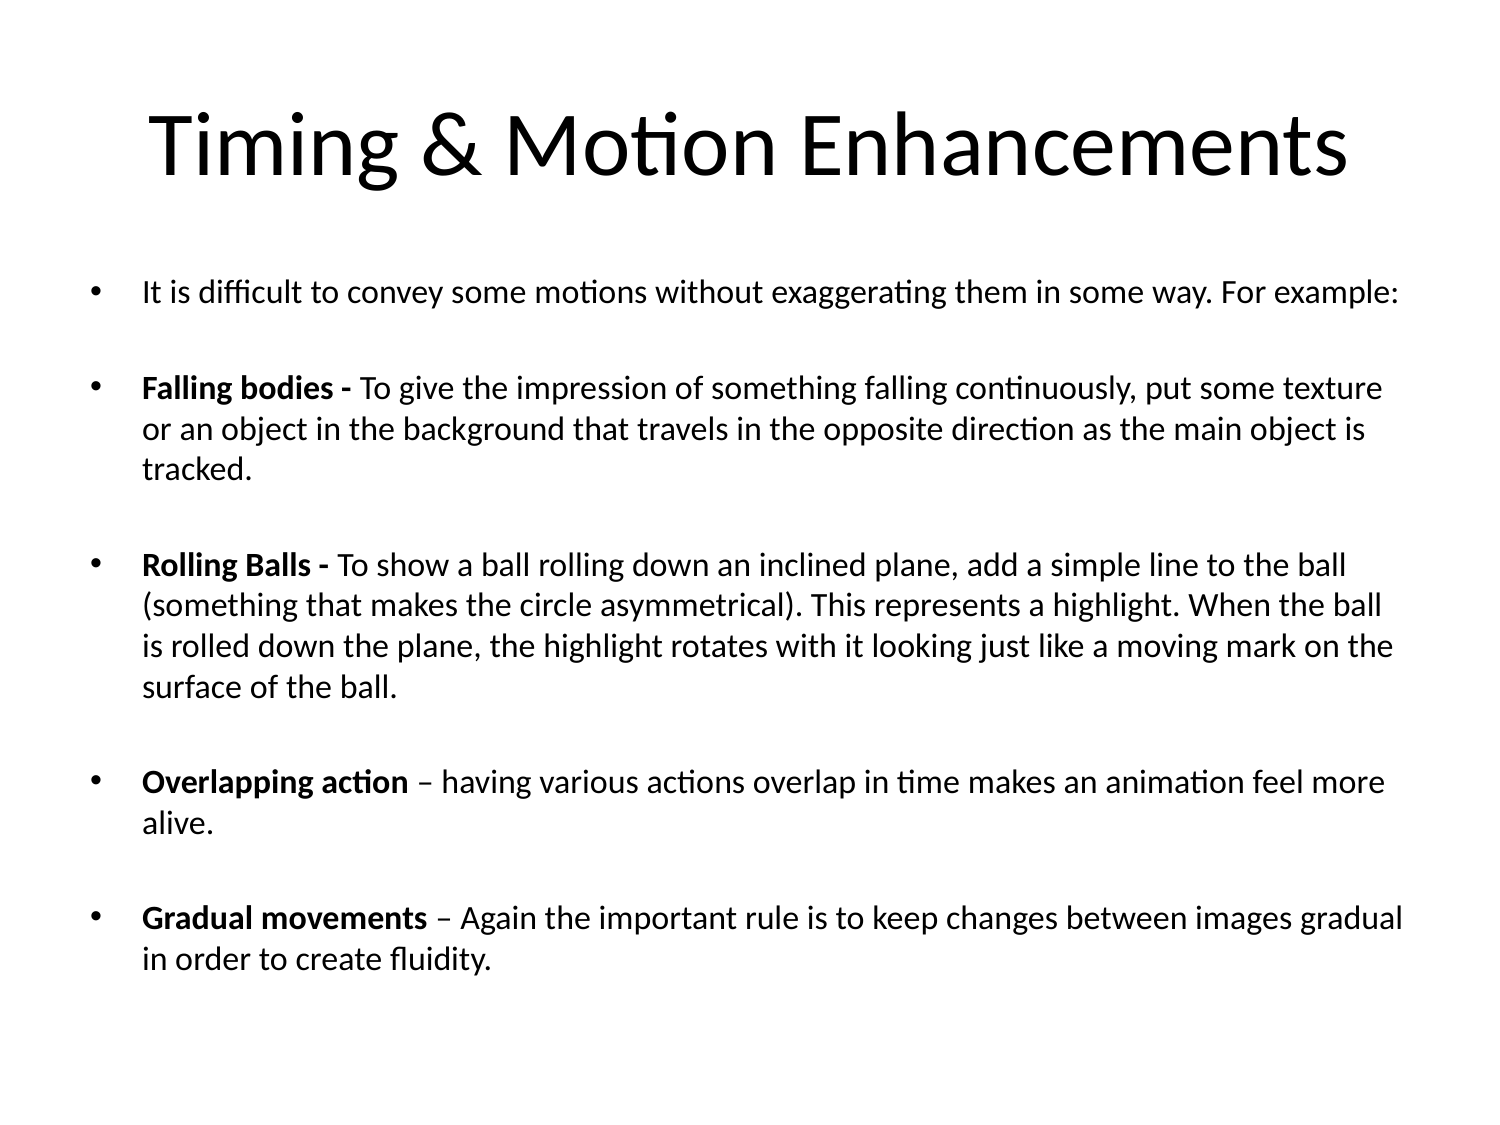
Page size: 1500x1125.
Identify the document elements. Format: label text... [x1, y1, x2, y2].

title Timing & Motion Enhancements [75, 45, 1425, 233]
list It is difficult to convey some motions without exaggerating them in some way. For example: Falling bodies - To give the impression of something falling continuously, put some texture or an object in the background that travels in the opposite direction as the main object is tracked. Rolling Balls - To show a ball rolling down an inclined plane, add a simple line to the ball (something that makes the circle asymmetrical). This represents a highlight. When the ball is rolled down the plane, the highlight rotates with it looking just like a moving mark on the surface of the ball. Overlapping action – having various actions overlap in time makes an animation feel more alive. Gradual movements – Again the important rule is to keep changes between images gradual in order to create fluidity. [75, 262, 1425, 1005]
